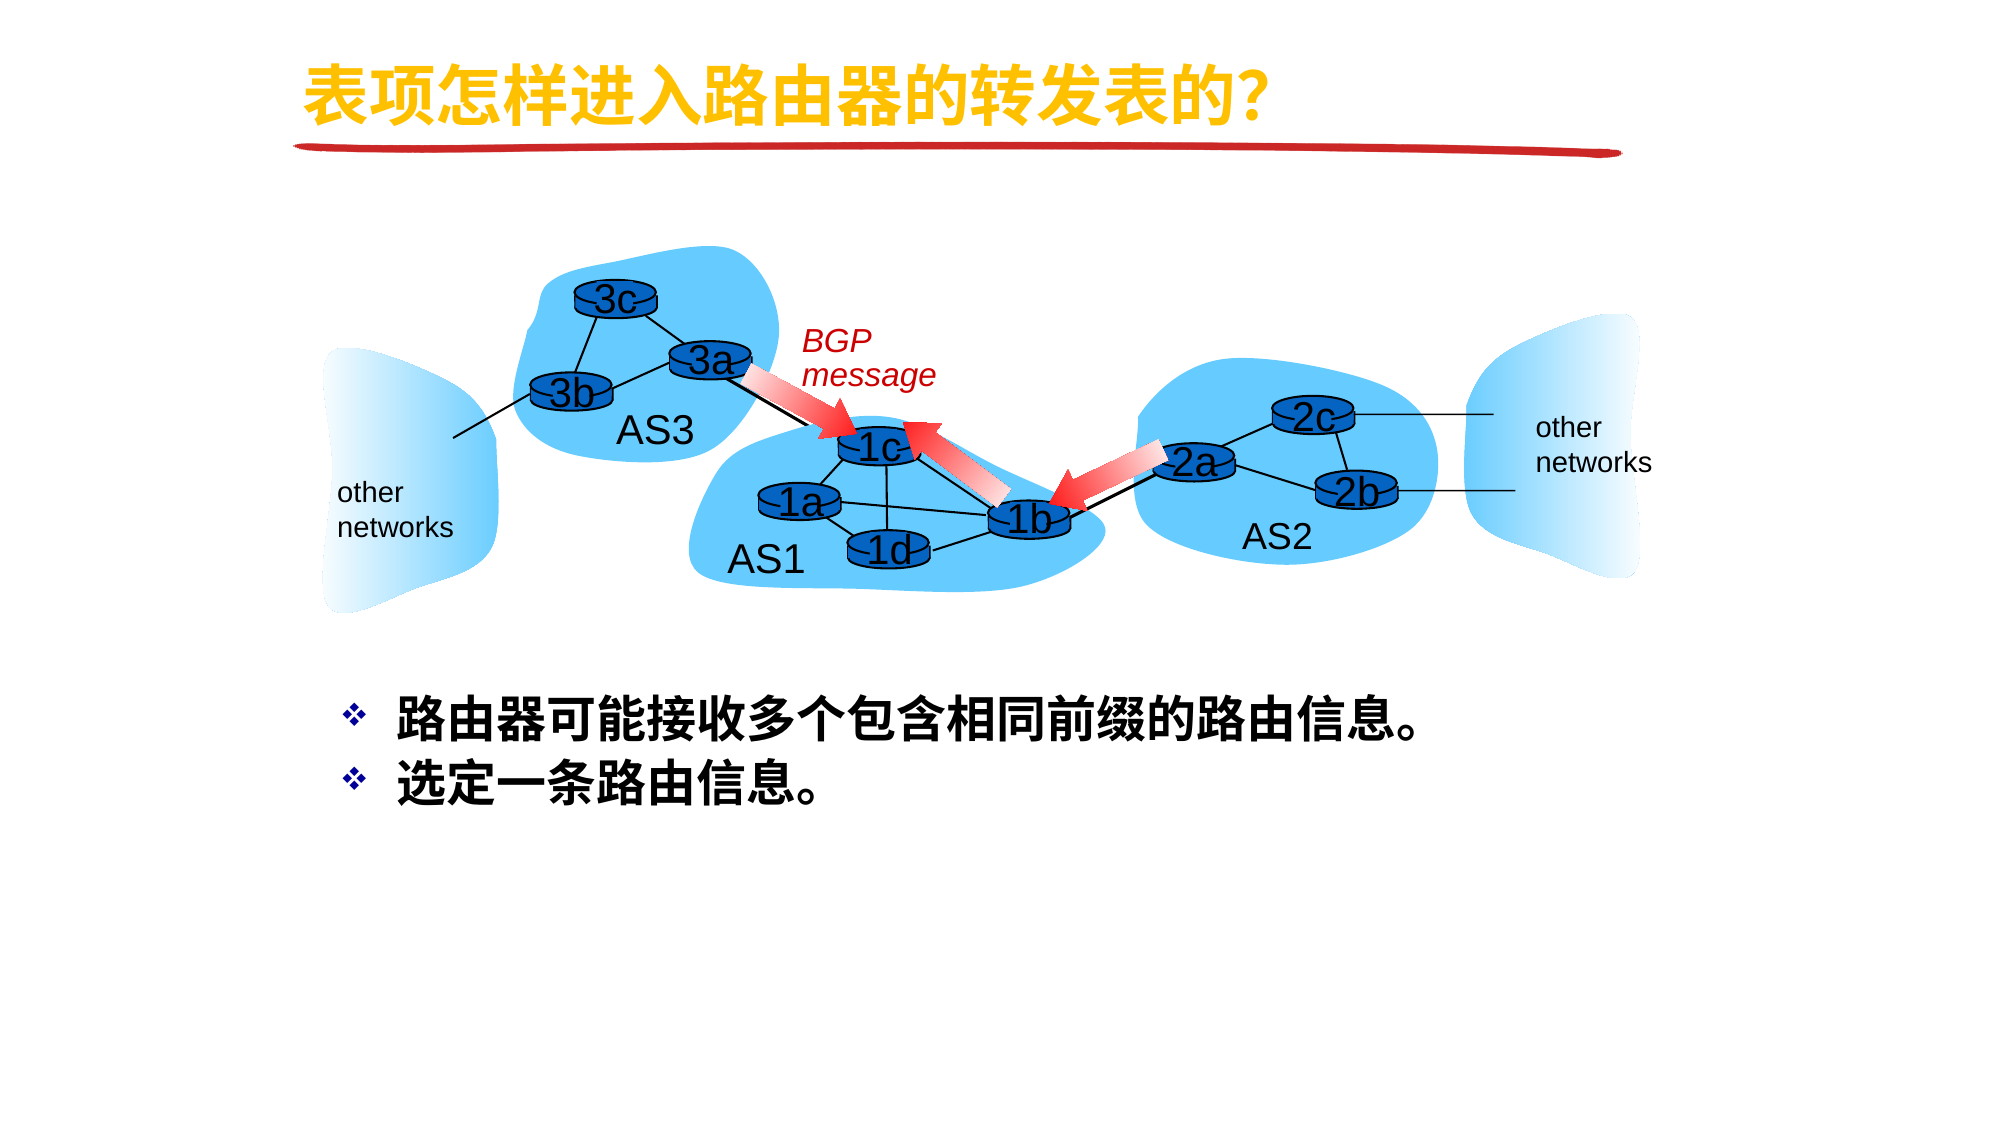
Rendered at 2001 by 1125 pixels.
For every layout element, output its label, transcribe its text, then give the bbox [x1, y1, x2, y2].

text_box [1272, 382, 1355, 448]
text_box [669, 325, 738, 391]
text_box AS2 [1227, 504, 1328, 565]
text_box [574, 264, 657, 330]
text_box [1152, 427, 1236, 493]
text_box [530, 358, 613, 424]
title 表项怎样进入路由器的转发表的？ [287, 0, 1675, 188]
text_box 路由器可能接收多个包含相同前缀的路由信息。 选定一条路由信息。 [324, 687, 1638, 1077]
text_box [1111, 442, 1152, 488]
text_box [1328, 491, 1435, 561]
text_box [513, 245, 779, 460]
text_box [1315, 456, 1398, 523]
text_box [673, 411, 1111, 597]
text_box [322, 347, 499, 613]
text_box [1133, 357, 1439, 559]
text_box [1464, 313, 1640, 579]
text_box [738, 318, 953, 427]
text_box other networks [1520, 400, 1668, 486]
text_box other networks [322, 465, 470, 551]
picture [287, 137, 1638, 163]
text_box AS3 [601, 395, 711, 461]
